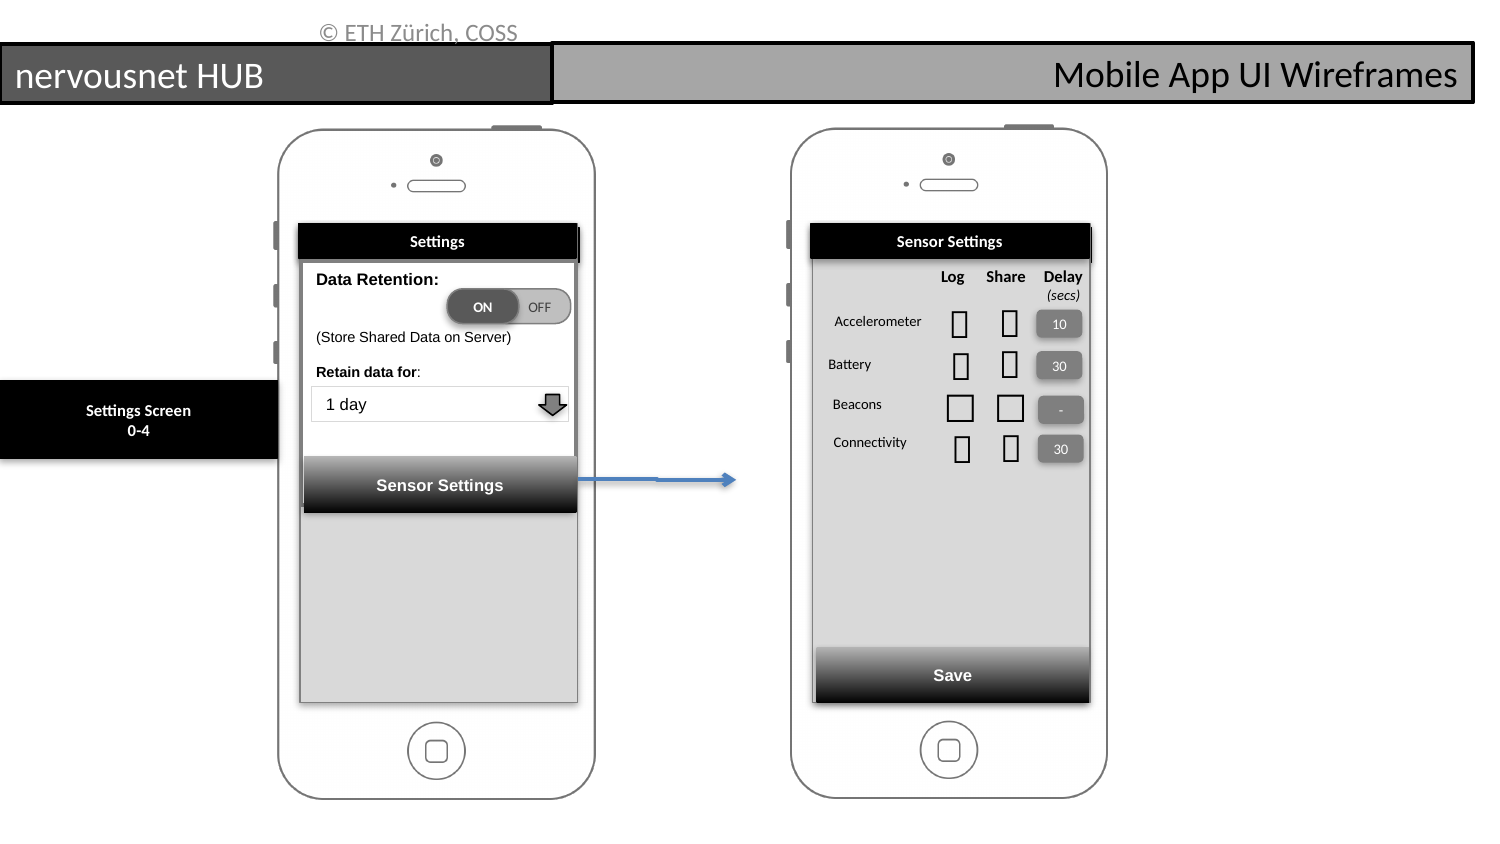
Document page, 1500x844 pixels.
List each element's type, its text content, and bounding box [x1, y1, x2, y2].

footer © ETH Zürich, COSS [183, 9, 659, 55]
text_box Mobile App UI Wireframes [550, 41, 1475, 104]
text_box Settings Screen 0-4 [0, 380, 218, 459]
picture [223, 86, 645, 844]
text_box nervousnet HUB [0, 42, 550, 105]
picture [735, 84, 1158, 843]
